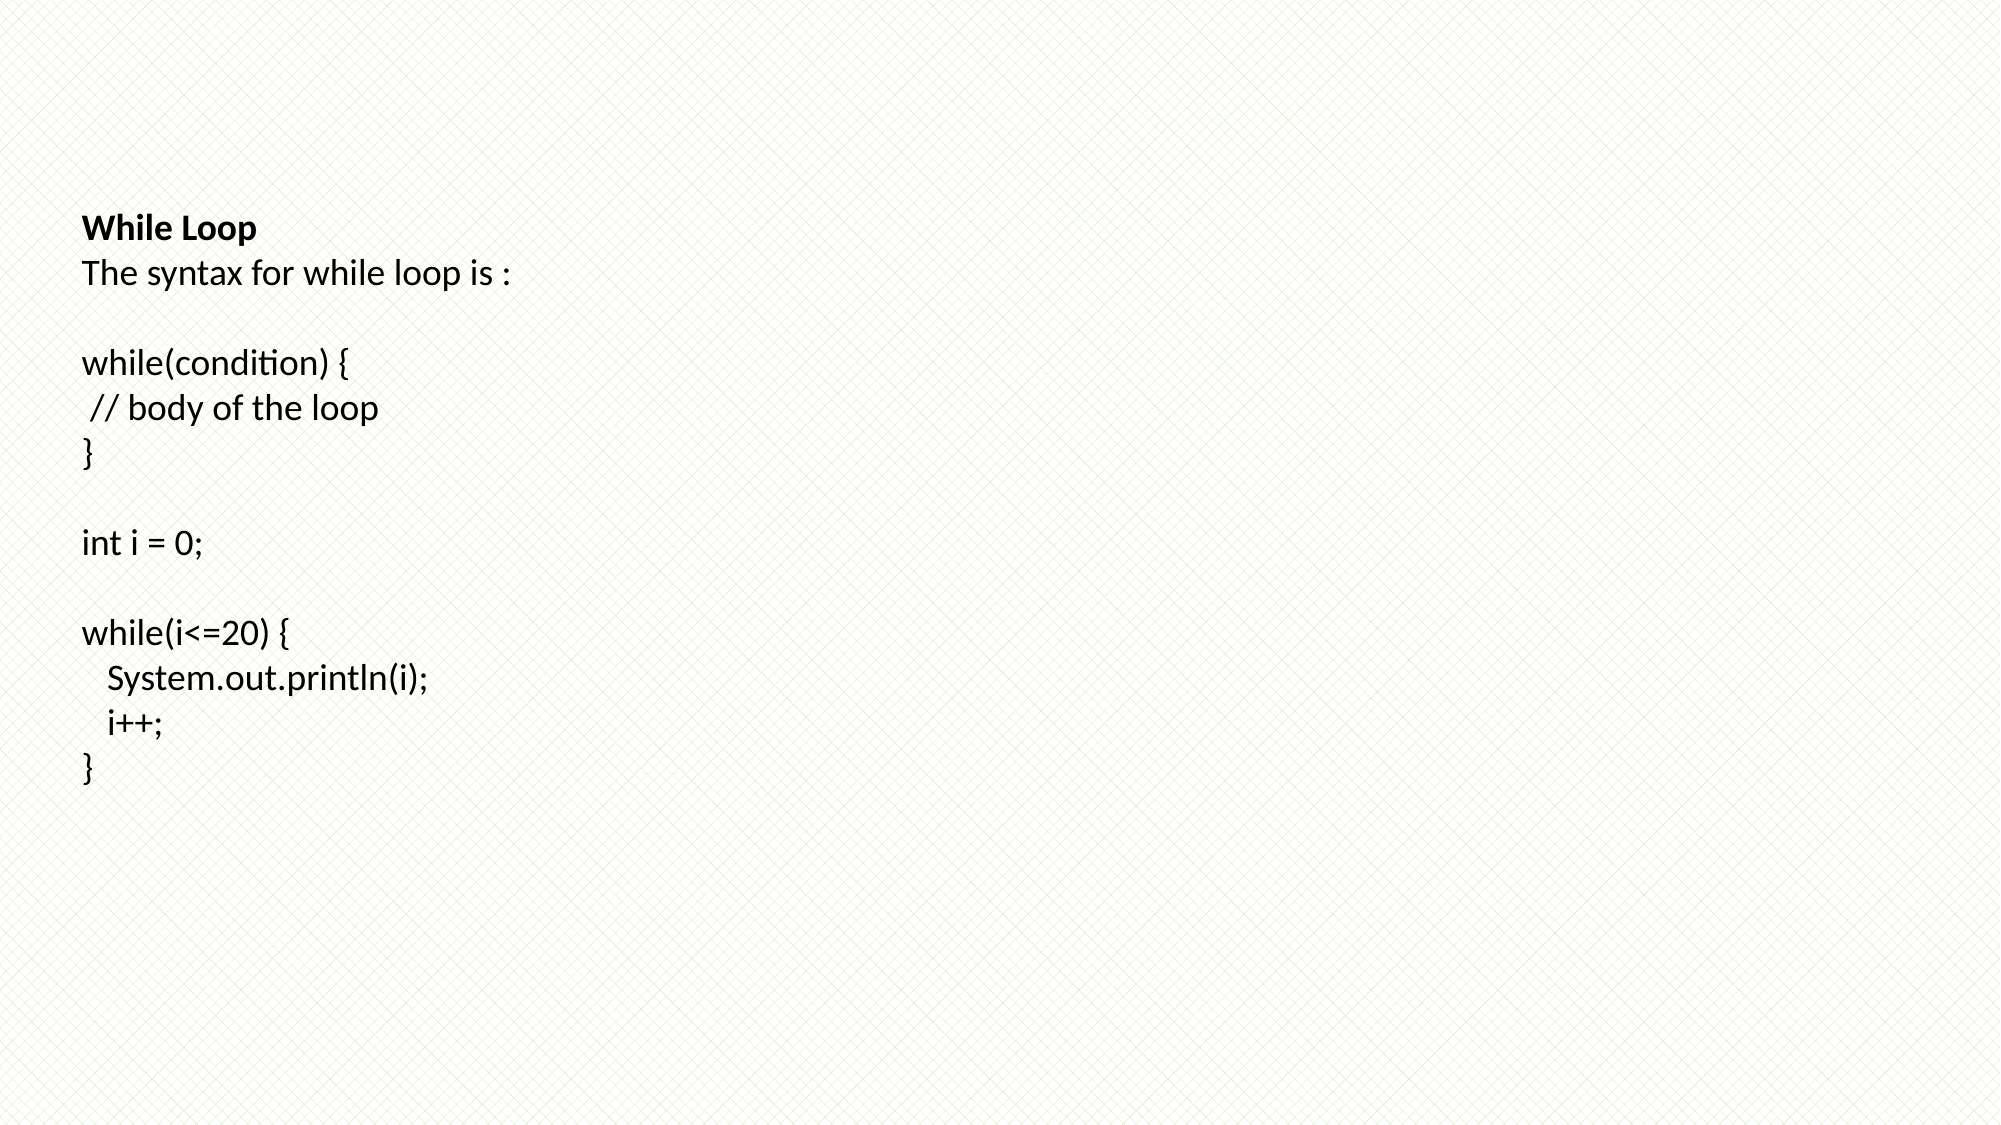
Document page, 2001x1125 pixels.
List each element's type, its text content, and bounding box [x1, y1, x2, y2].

text_box While Loop The syntax for while loop is : while(condition) { // body of the loop } int i = 0; while(i<=20) { System.out.println(i); i++; } [66, 195, 1491, 796]
